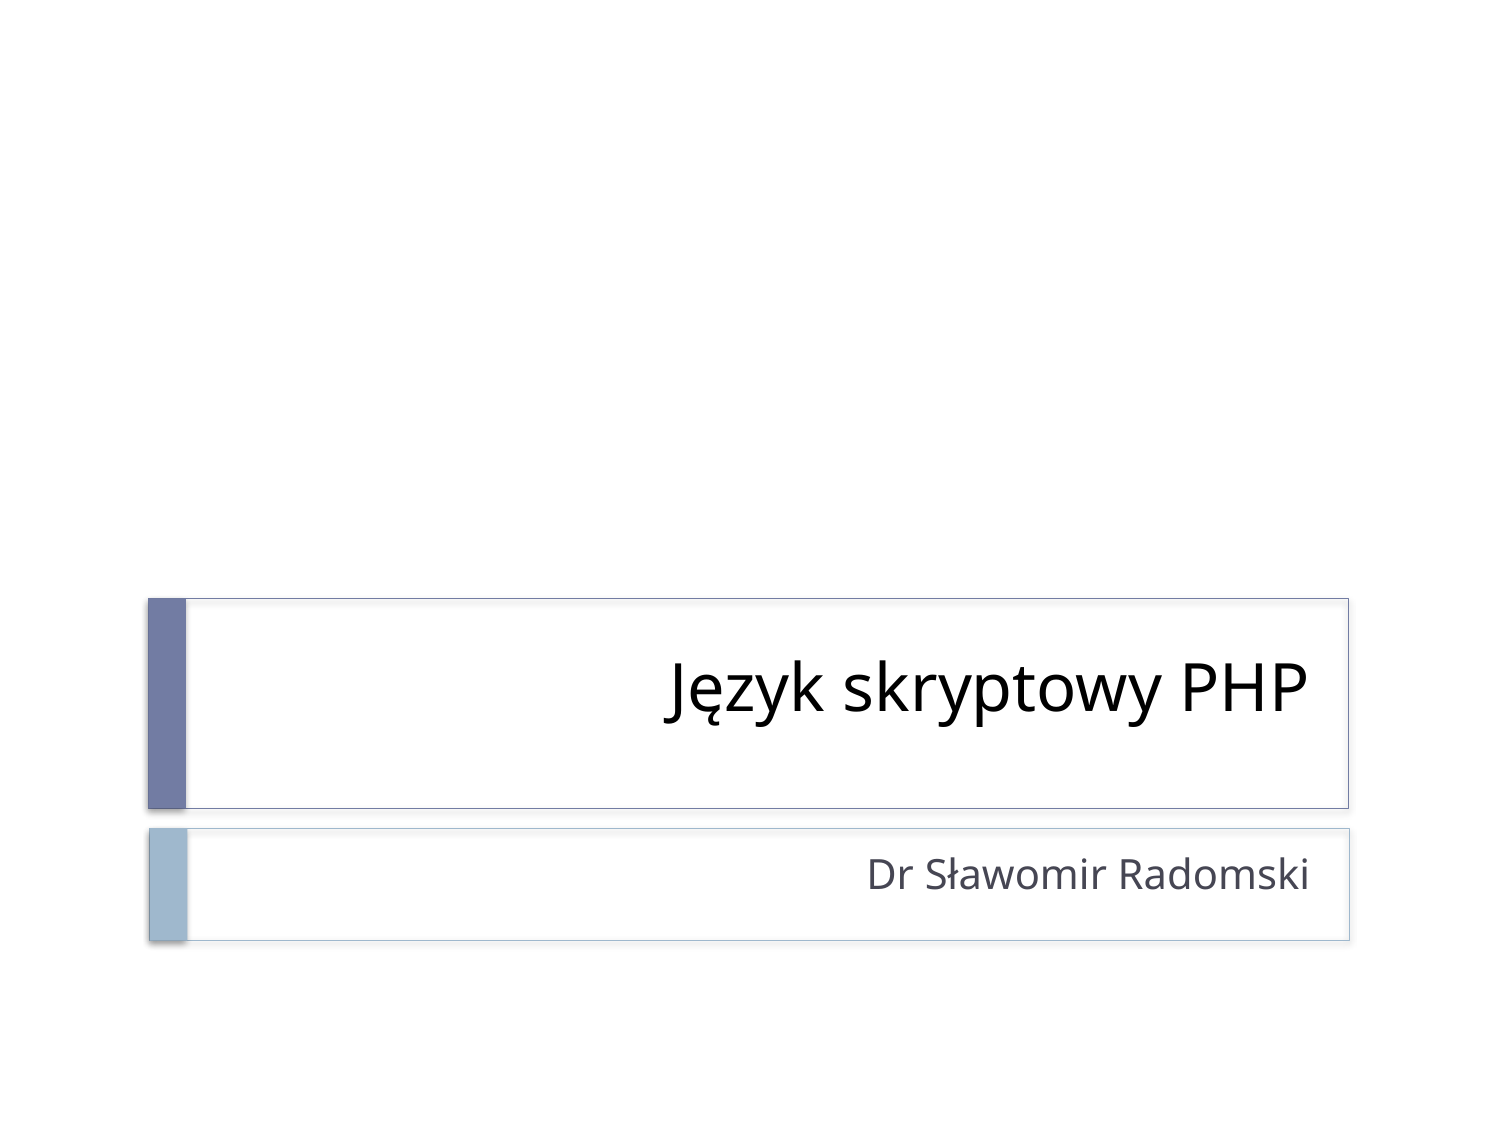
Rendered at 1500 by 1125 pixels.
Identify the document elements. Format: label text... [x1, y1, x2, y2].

title Język skryptowy PHP [200, 637, 1325, 800]
subtitle Dr Sławomir Radomski [200, 840, 1325, 929]
